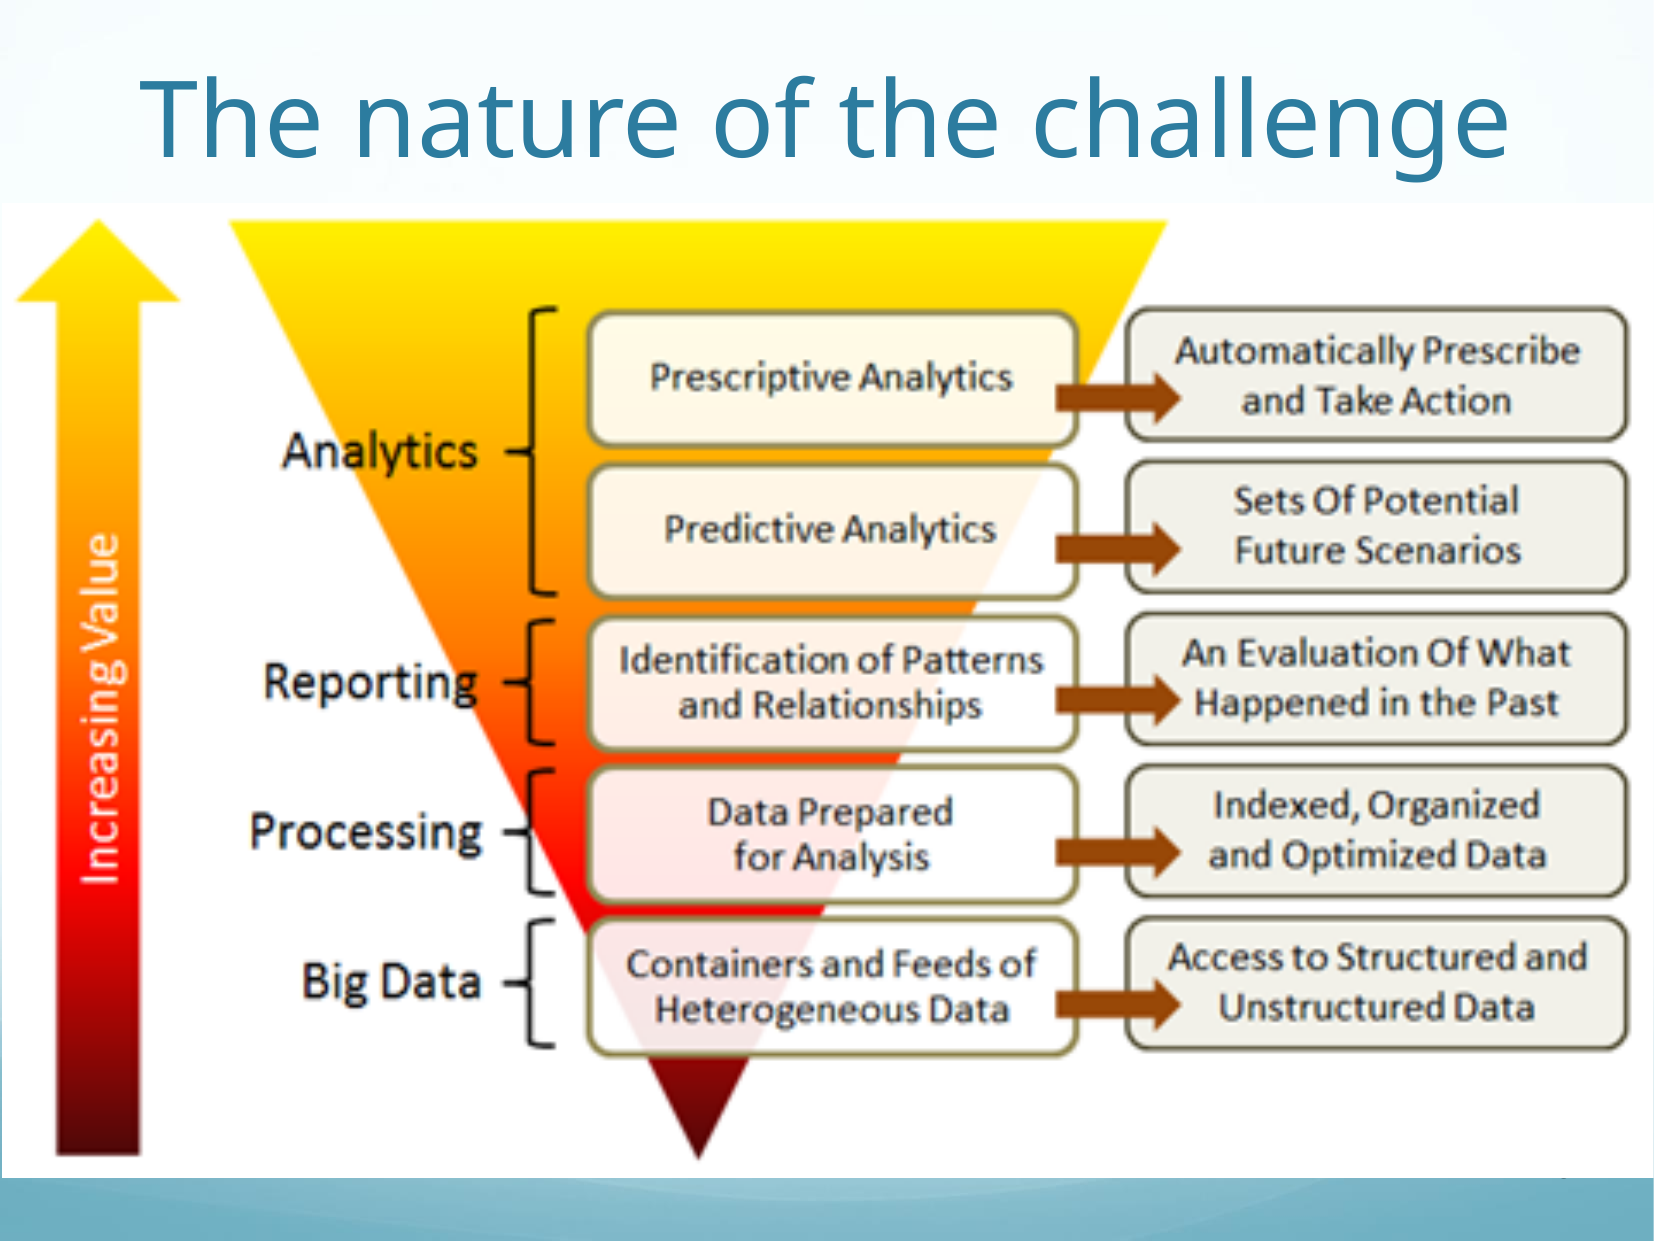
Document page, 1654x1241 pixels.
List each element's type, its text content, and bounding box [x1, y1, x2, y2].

title The nature of the challenge [99, 0, 1554, 187]
picture [0, 0, 1654, 1241]
